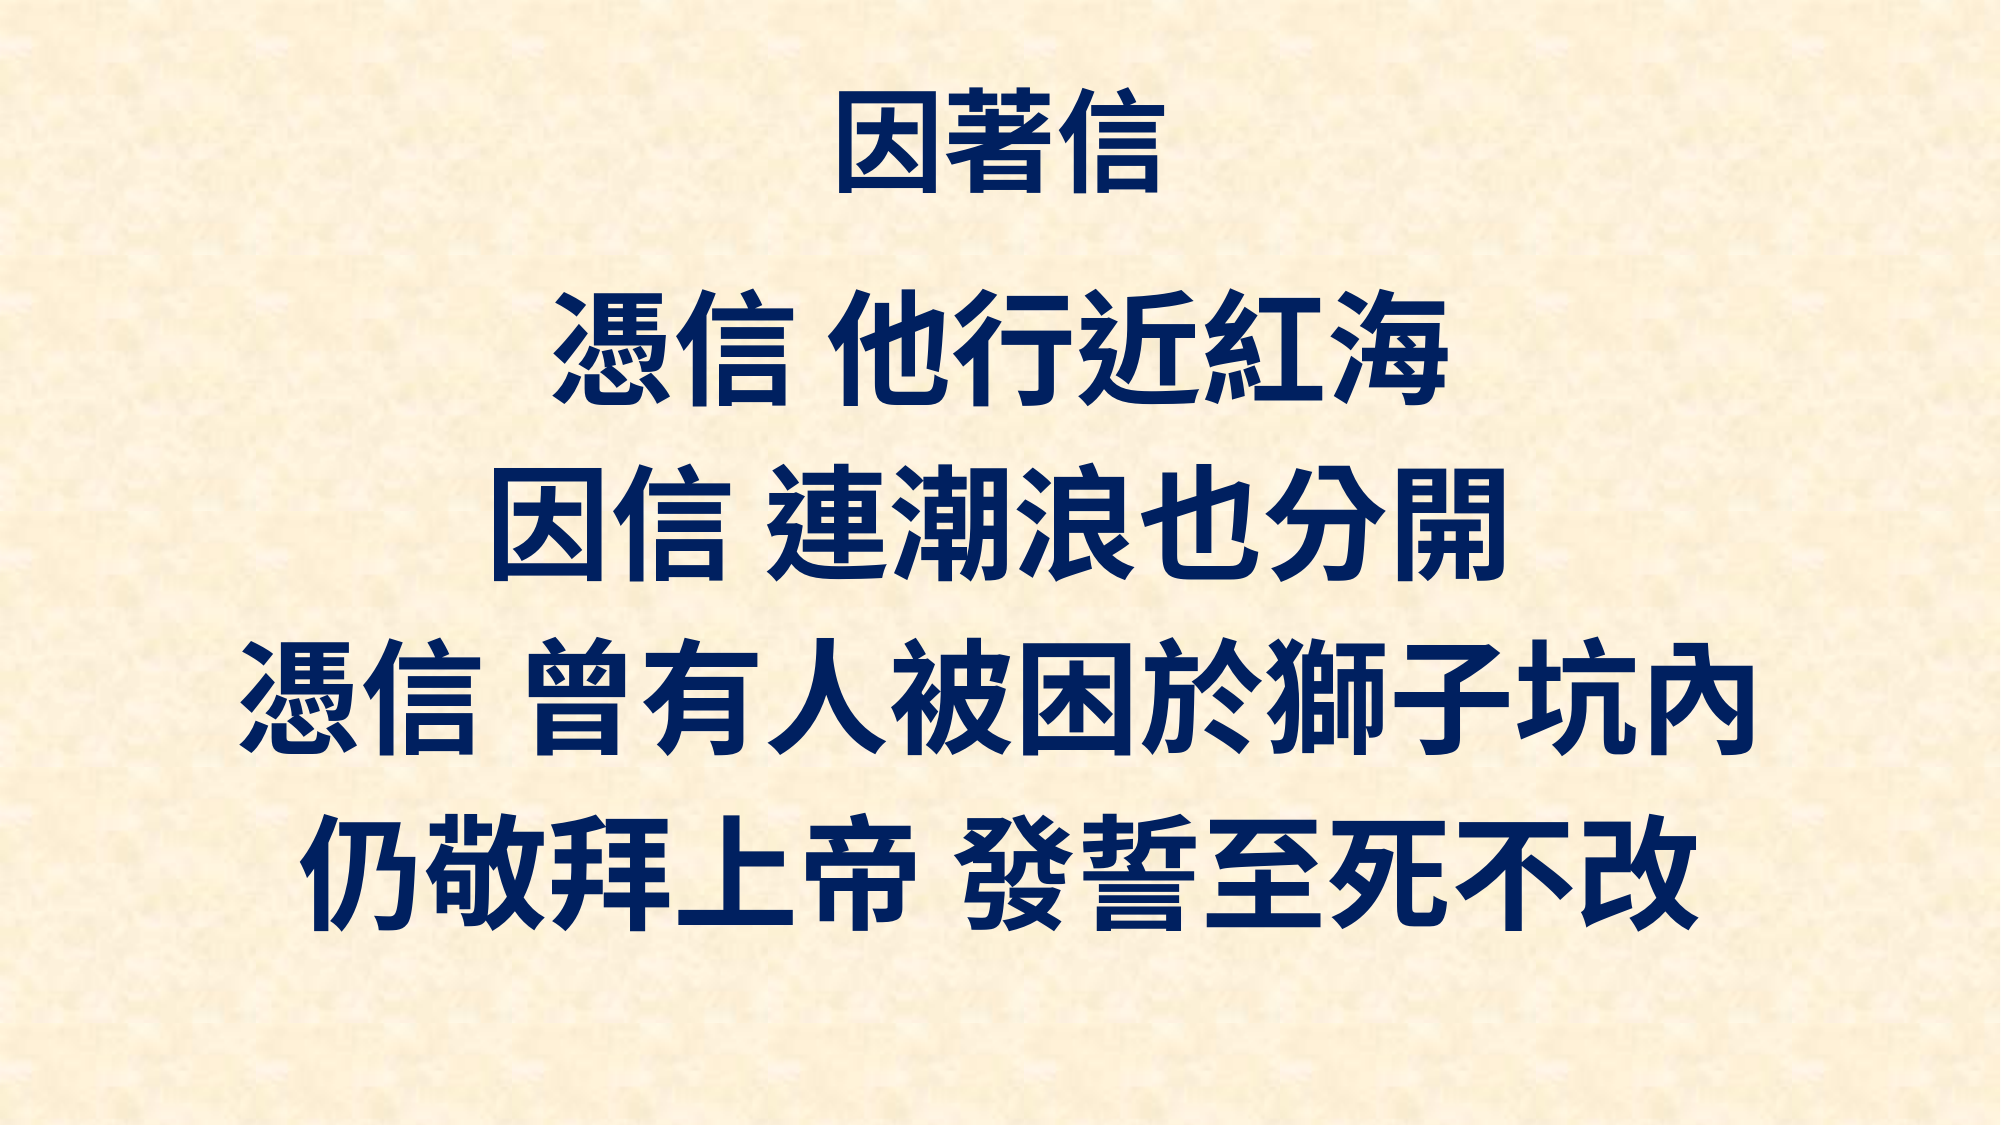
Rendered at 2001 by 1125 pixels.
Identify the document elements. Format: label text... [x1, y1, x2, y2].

list 憑信 他行近紅海 因信 連潮浪也分開 憑信 曾有人被困於獅子坑內 仍敬拜上帝 發誓至死不改 [0, 262, 2000, 1005]
title 因著信 [99, 45, 1900, 233]
picture [0, 0, 2001, 1125]
